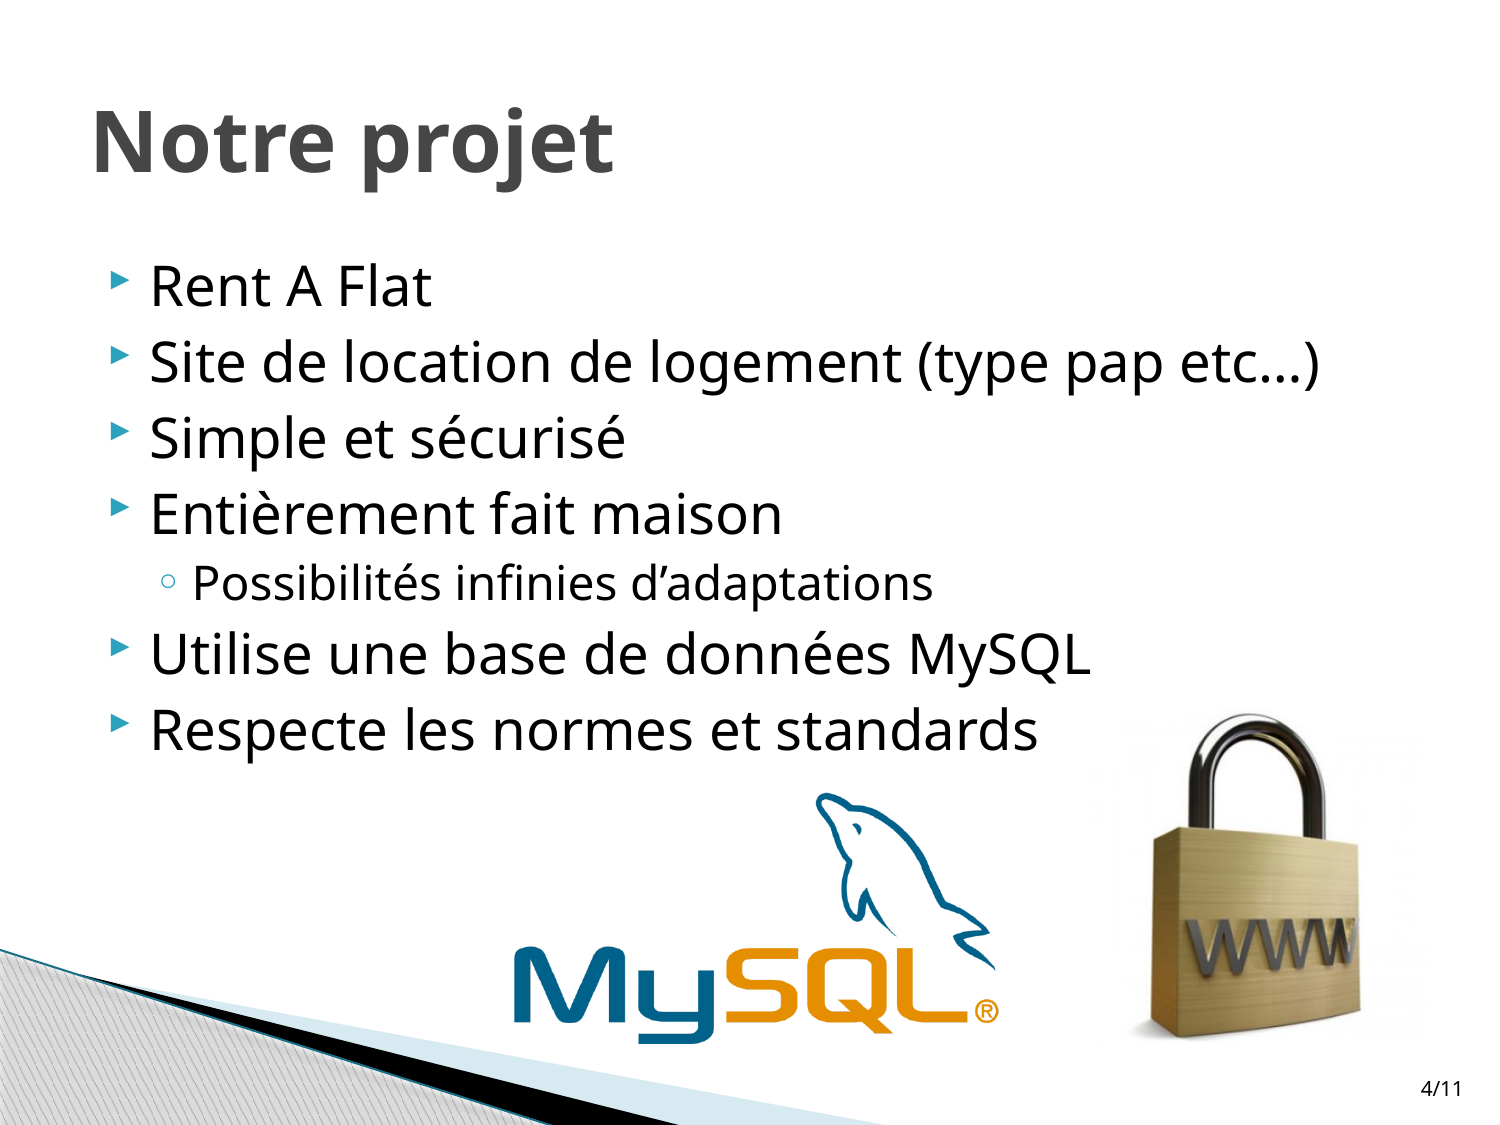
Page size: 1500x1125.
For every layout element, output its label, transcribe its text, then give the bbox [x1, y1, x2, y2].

picture [513, 792, 999, 1044]
slide_number 4/11 [1376, 1051, 1479, 1112]
picture [1092, 708, 1428, 1044]
title Notre projet [75, 45, 1425, 233]
list Rent A Flat Site de location de logement (type pap etc…) Simple et sécurisé Entièrement fait maison Possibilités infinies d’adaptations Utilise une base de données MySQL Respecte les normes et standards [75, 243, 1425, 986]
